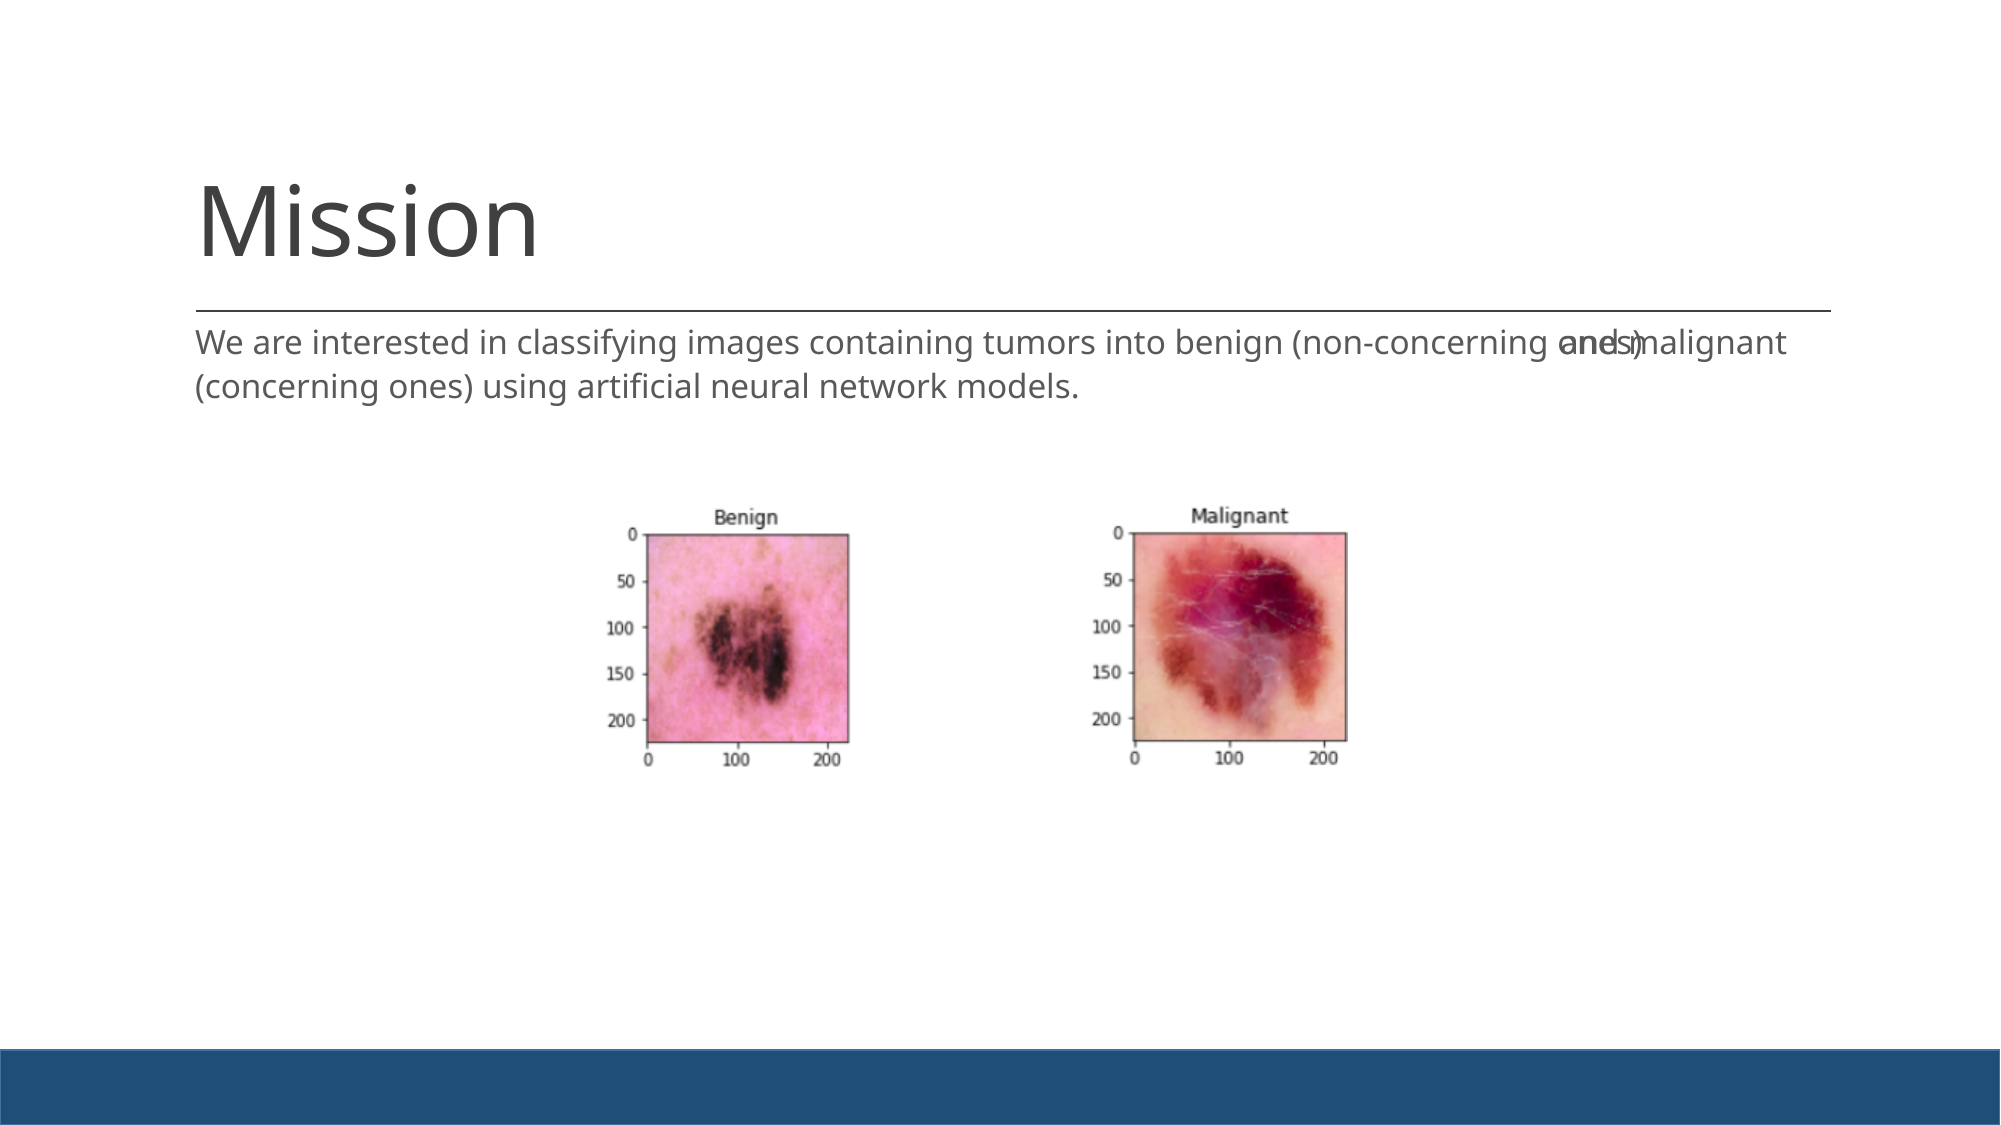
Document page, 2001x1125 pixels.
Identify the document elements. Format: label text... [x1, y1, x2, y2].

picture [1086, 503, 1348, 771]
picture [605, 503, 854, 774]
title Mission [180, 47, 1830, 285]
text_box and malignant (concerning ones) using artificial neural network models. [179, 310, 1871, 446]
text_box [0, 1049, 2000, 1125]
